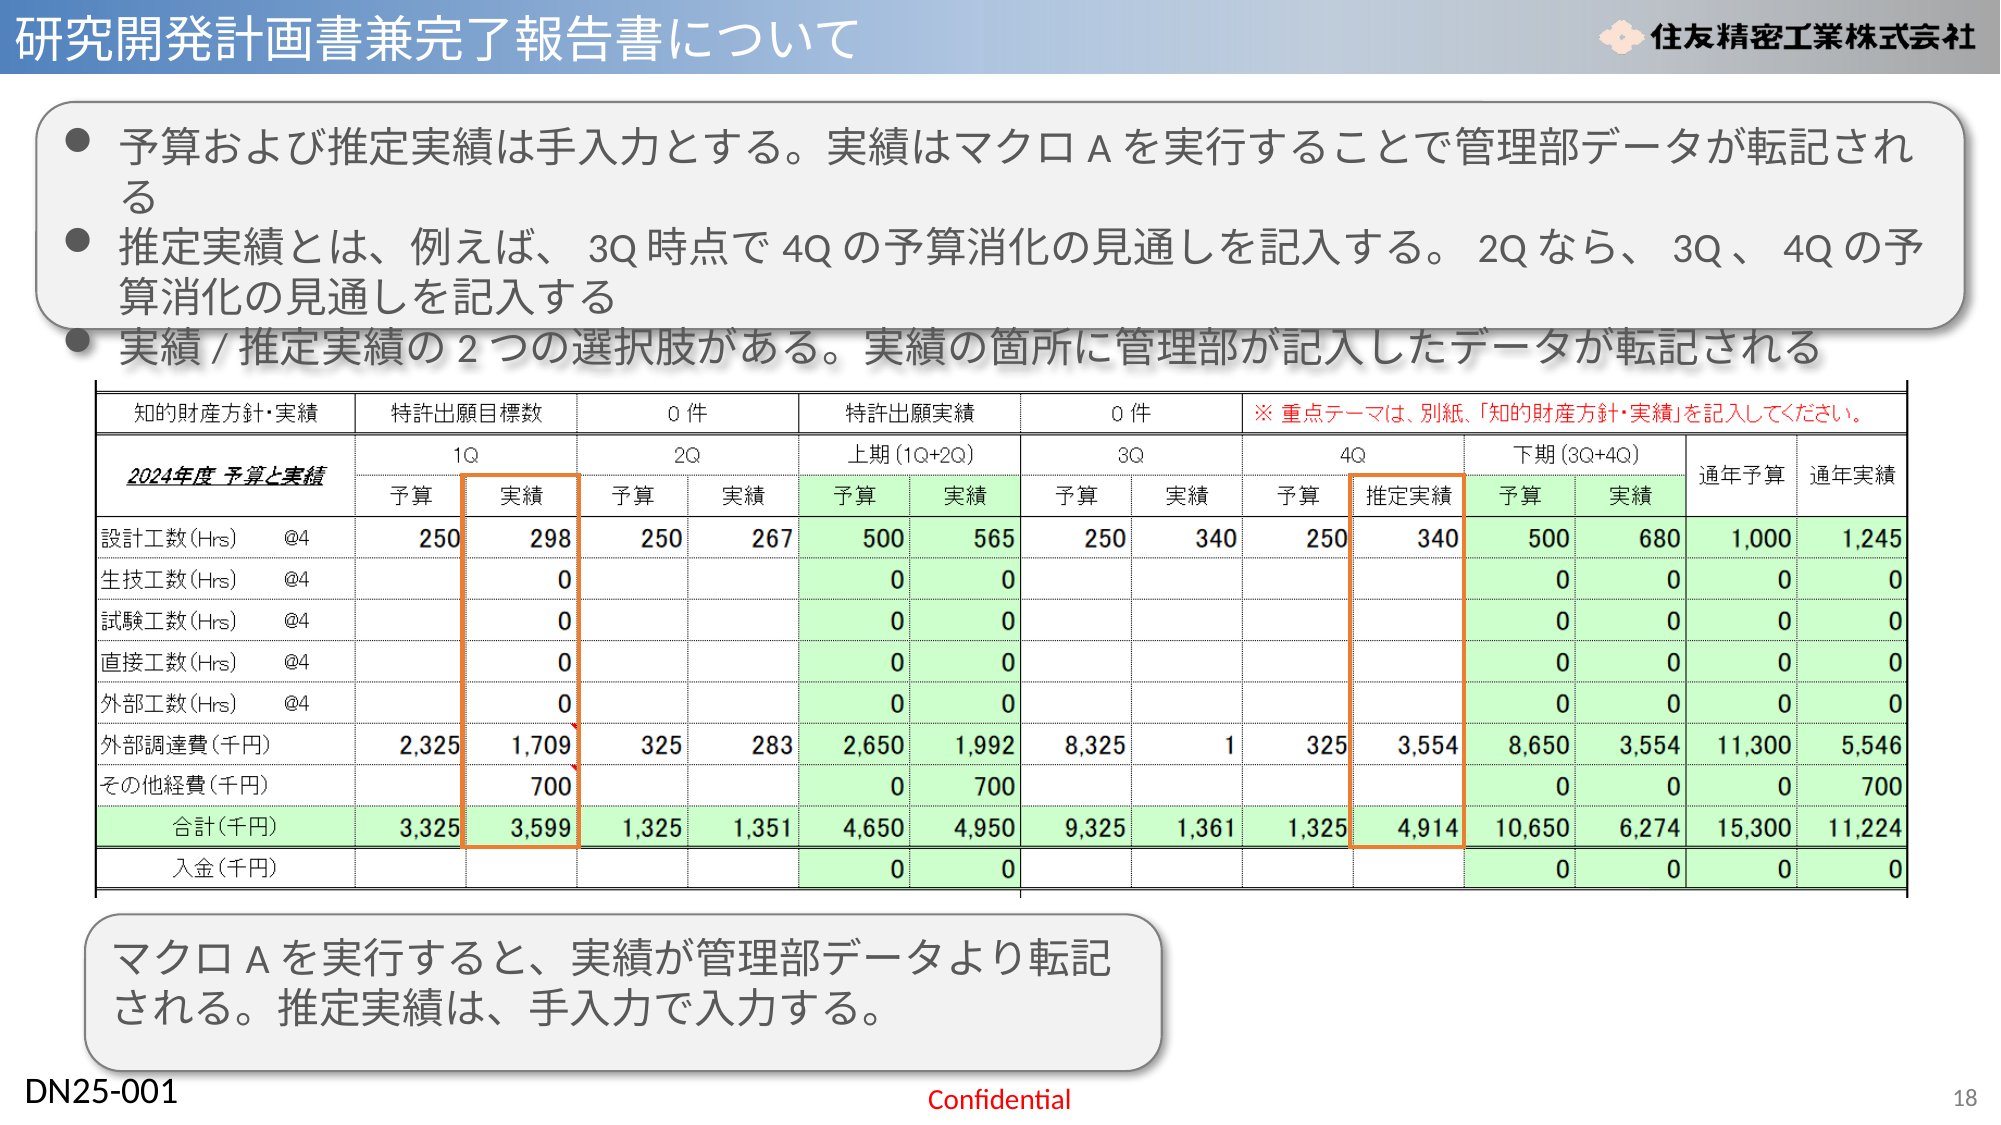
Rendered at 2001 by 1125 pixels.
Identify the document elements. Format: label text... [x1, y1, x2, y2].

picture [85, 380, 1916, 898]
picture [1589, 0, 2000, 74]
text_box 予算および推定実績は手入力とする。実績はマクロAを実行することで管理部データが転記される 推定実績とは、例えば、3Q時点で4Qの予算消化の見通しを記入する。2Qなら、3Q、4Qの予算消化の見通しを記入する 実績/推定実績の2つの選択肢がある。実績の箇所に管理部が記入したデータが転記される [35, 100, 1966, 331]
text_box 研究開発計画書兼完了報告書について [0, 0, 1589, 75]
text_box マクロAを実行すると、実績が管理部データより転記される。推定実績は、手入力で入力する。 [83, 913, 1163, 1073]
